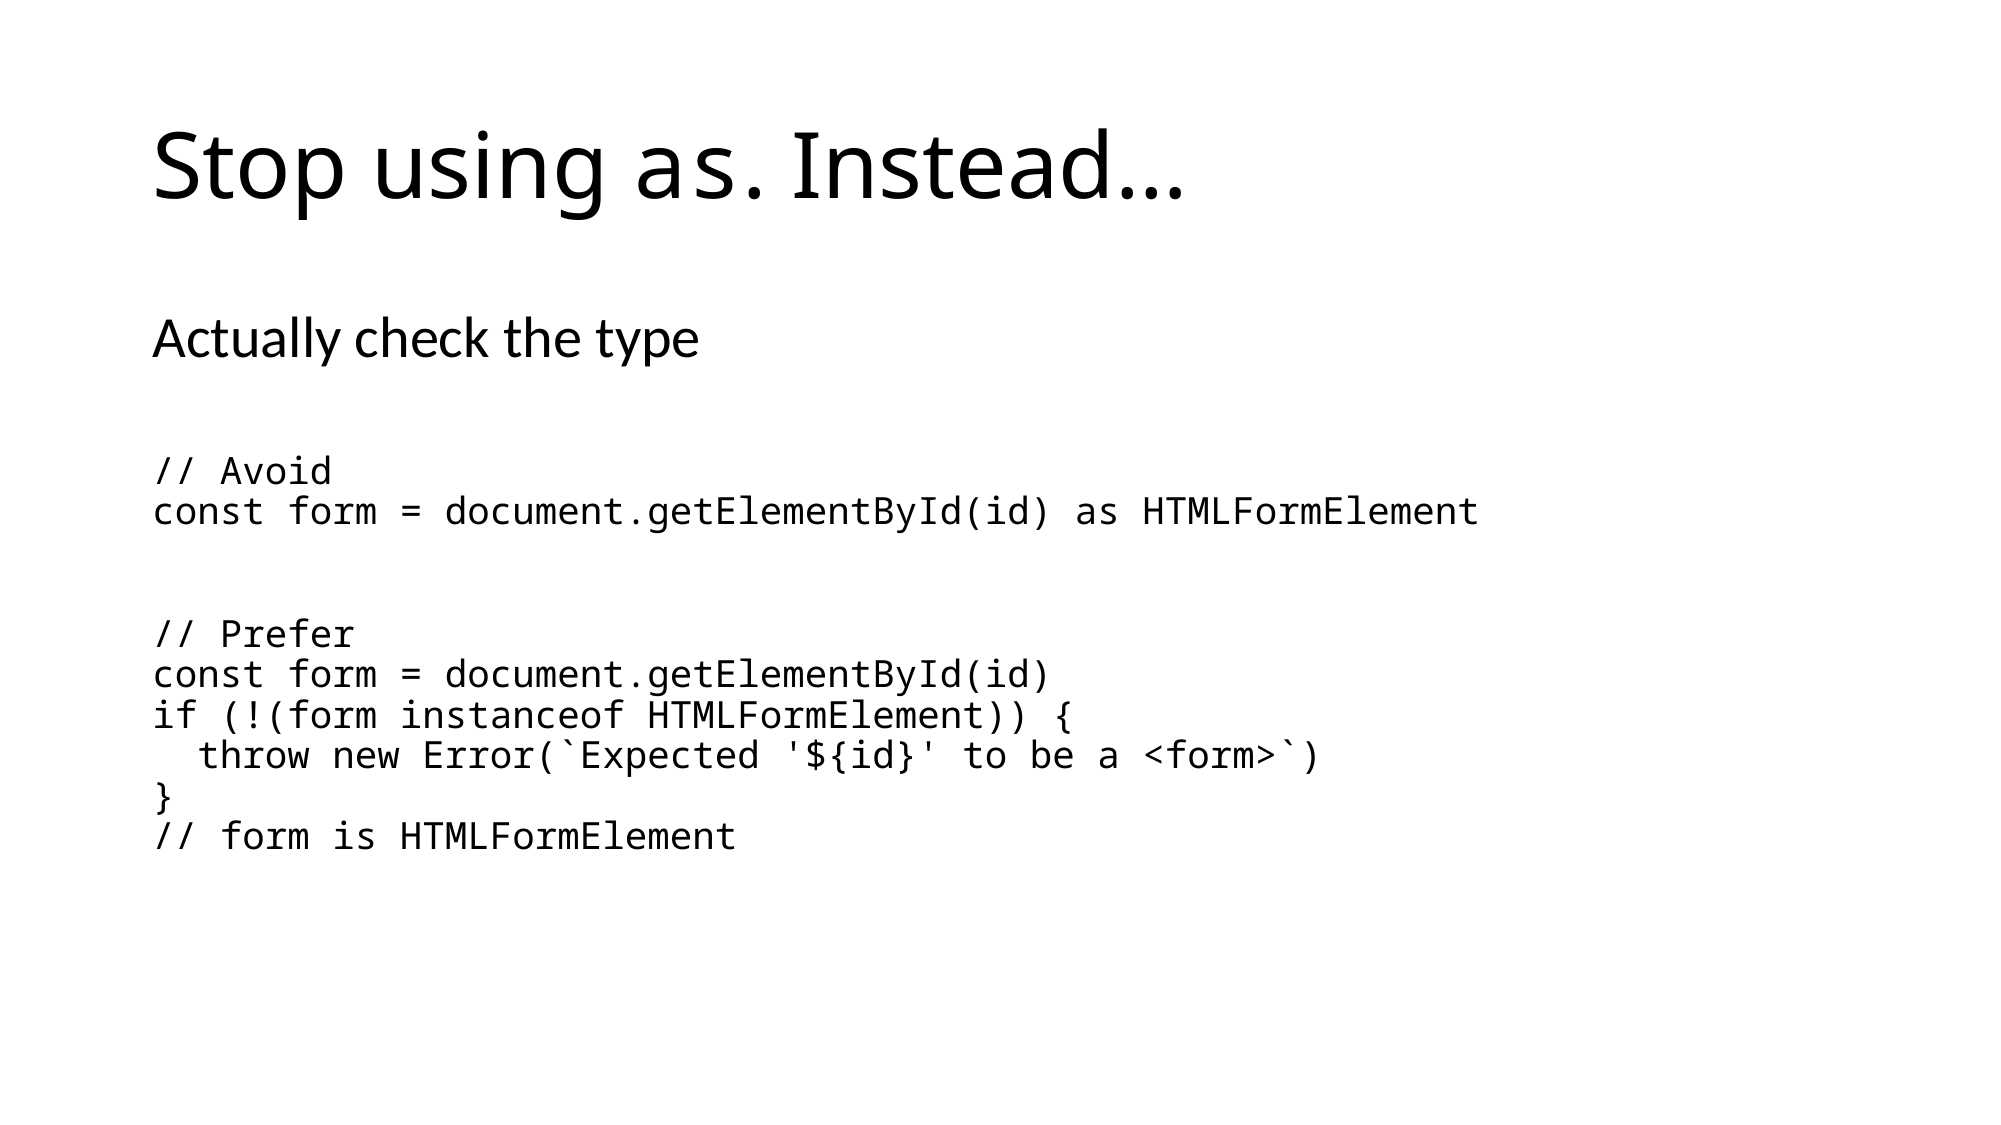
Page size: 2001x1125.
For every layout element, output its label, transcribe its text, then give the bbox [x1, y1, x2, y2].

list Actually check the type // Avoid const form = document.getElementById(id) as HTMLFormElement // Prefer const form = document.getElementById(id) if (!(form instanceof HTMLFormElement)) { throw new Error(`Expected '${id}' to be a <form>`) } // form is HTMLFormElement [137, 299, 1863, 1014]
title Stop using as. Instead… [137, 59, 1863, 278]
